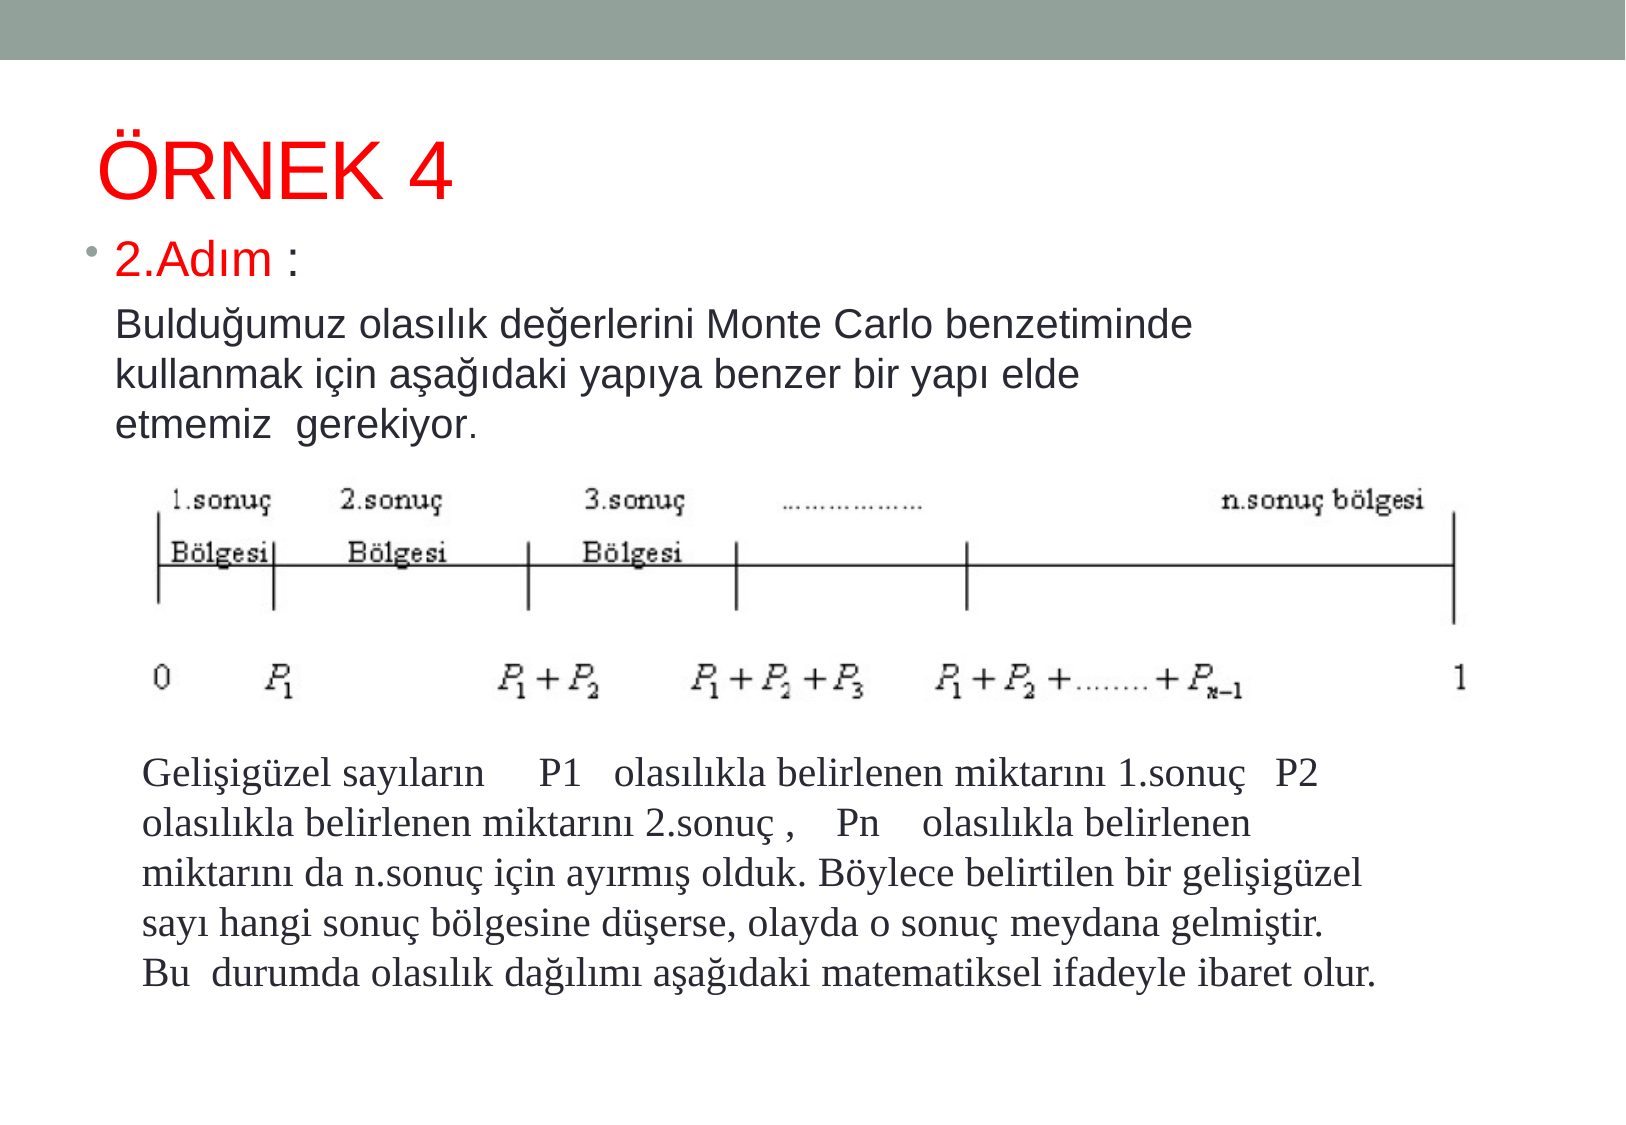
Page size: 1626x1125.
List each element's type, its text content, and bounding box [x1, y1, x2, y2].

text_box [139, 477, 1479, 717]
title ÖRNEK 4 [94, 96, 1531, 305]
text_box 2.Adım : Bulduğumuz olasılık değerlerini Monte Carlo benzetiminde kullanmak için aşağıdaki yapıya benzer bir yapı elde etmemiz gerekiyor. [82, 226, 1249, 447]
text_box Gelişigüzel sayıların P1 olasılıkla belirlenen miktarını 1.sonuç P2 olasılıkla belirlenen miktarını 2.sonuç , Pn olasılıkla belirlenen miktarını da n.sonuç için ayırmış olduk. Böylece belirtilen bir gelişigüzel sayı hangi sonuç bölgesine düşerse, olayda o sonuç meydana gelmiştir. Bu durumda olasılık dağılımı aşağıdaki matematiksel ifadeyle ibaret olur. [139, 744, 1383, 995]
